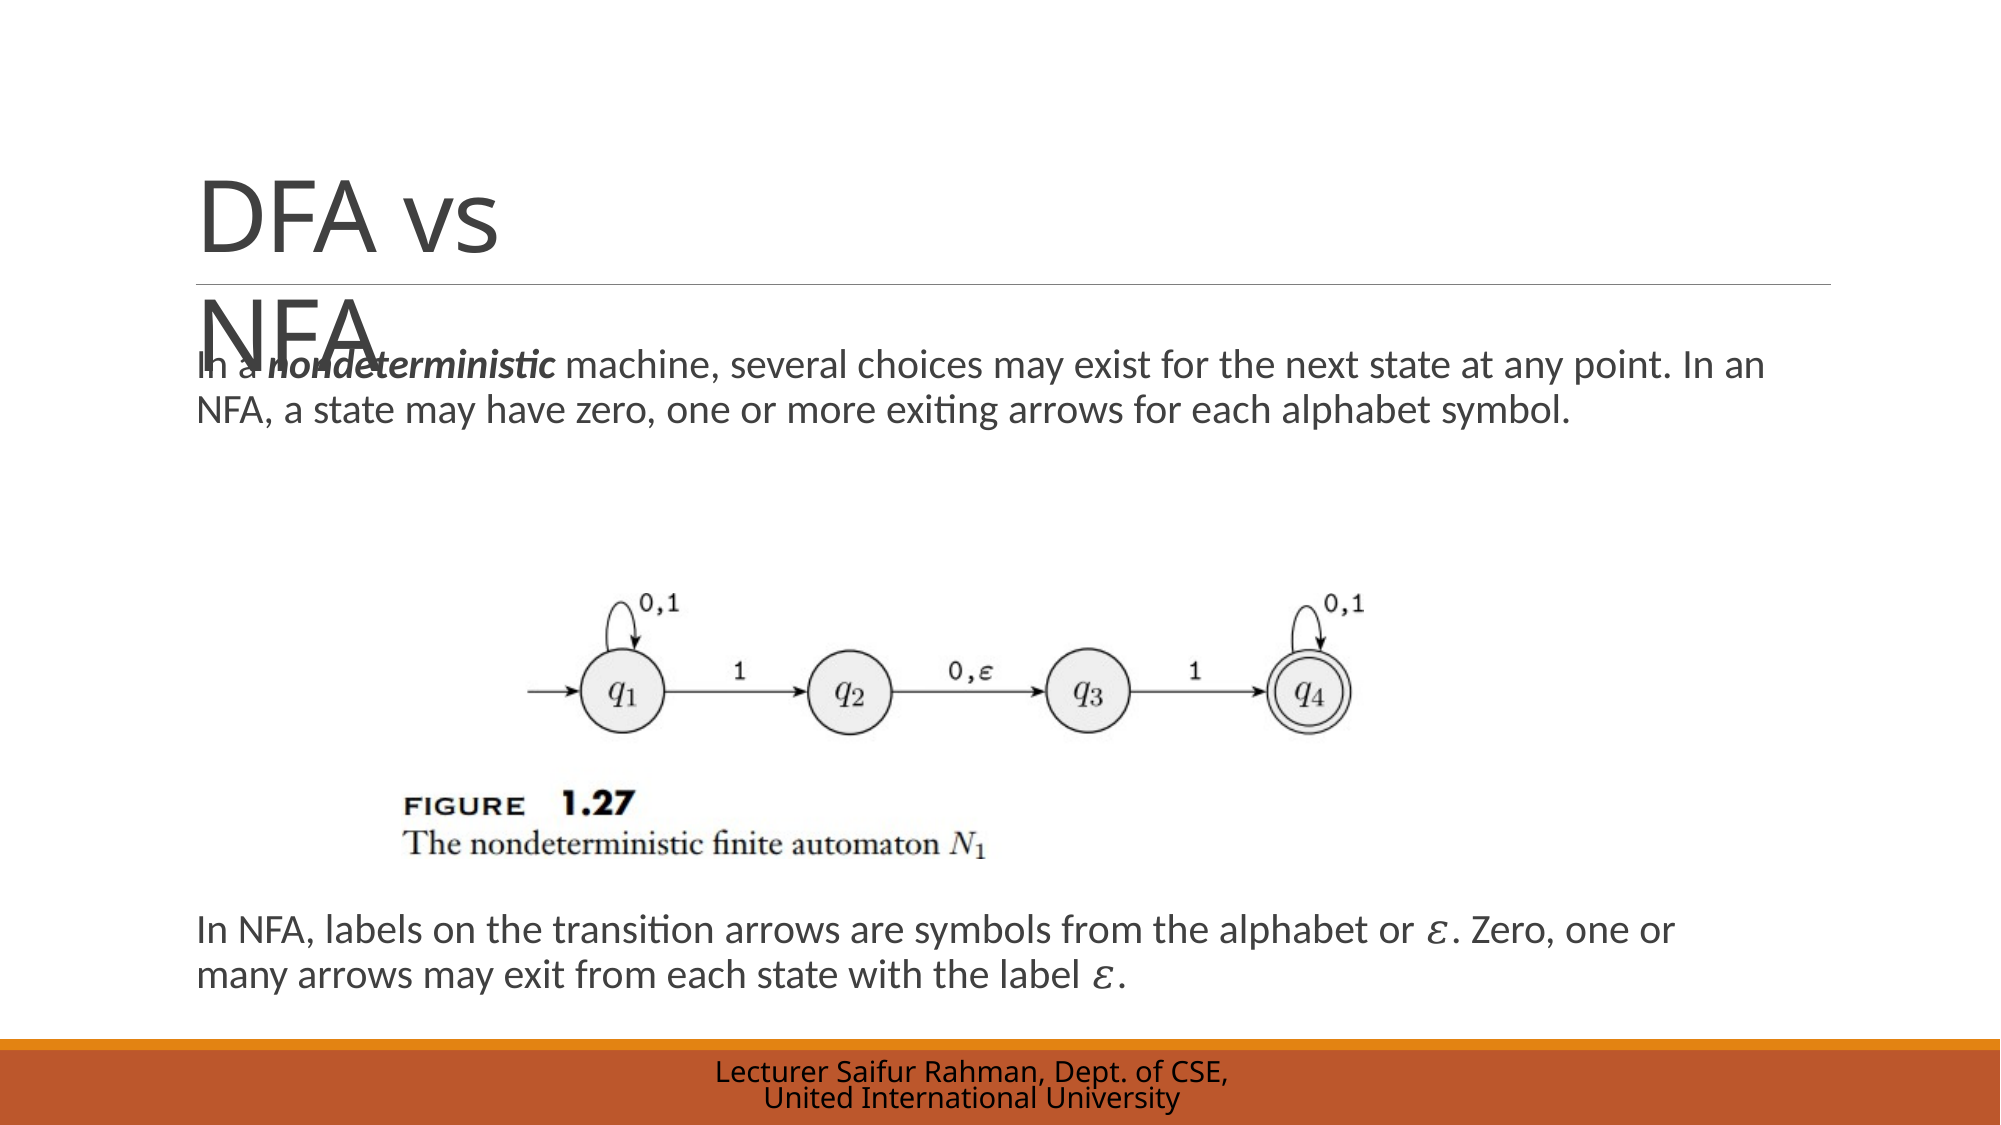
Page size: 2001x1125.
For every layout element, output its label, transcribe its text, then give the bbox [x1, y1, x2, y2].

text_box In NFA, labels on the transition arrows are symbols from the alphabet or 𝜀. Zero, one or many arrows may exit from each state with the label 𝜀. [193, 899, 1774, 997]
title DFA vs NFA [192, 149, 634, 392]
text_box In a nondeterministic machine, several choices may exist for the next state at any point. In an NFA, a state may have zero, one or more exiting arrows for each alphabet symbol. [193, 334, 1772, 433]
text_box Lecturer Saifur Rahman, Dept. of CSE, United International University [706, 1062, 1238, 1115]
picture [401, 593, 1364, 860]
